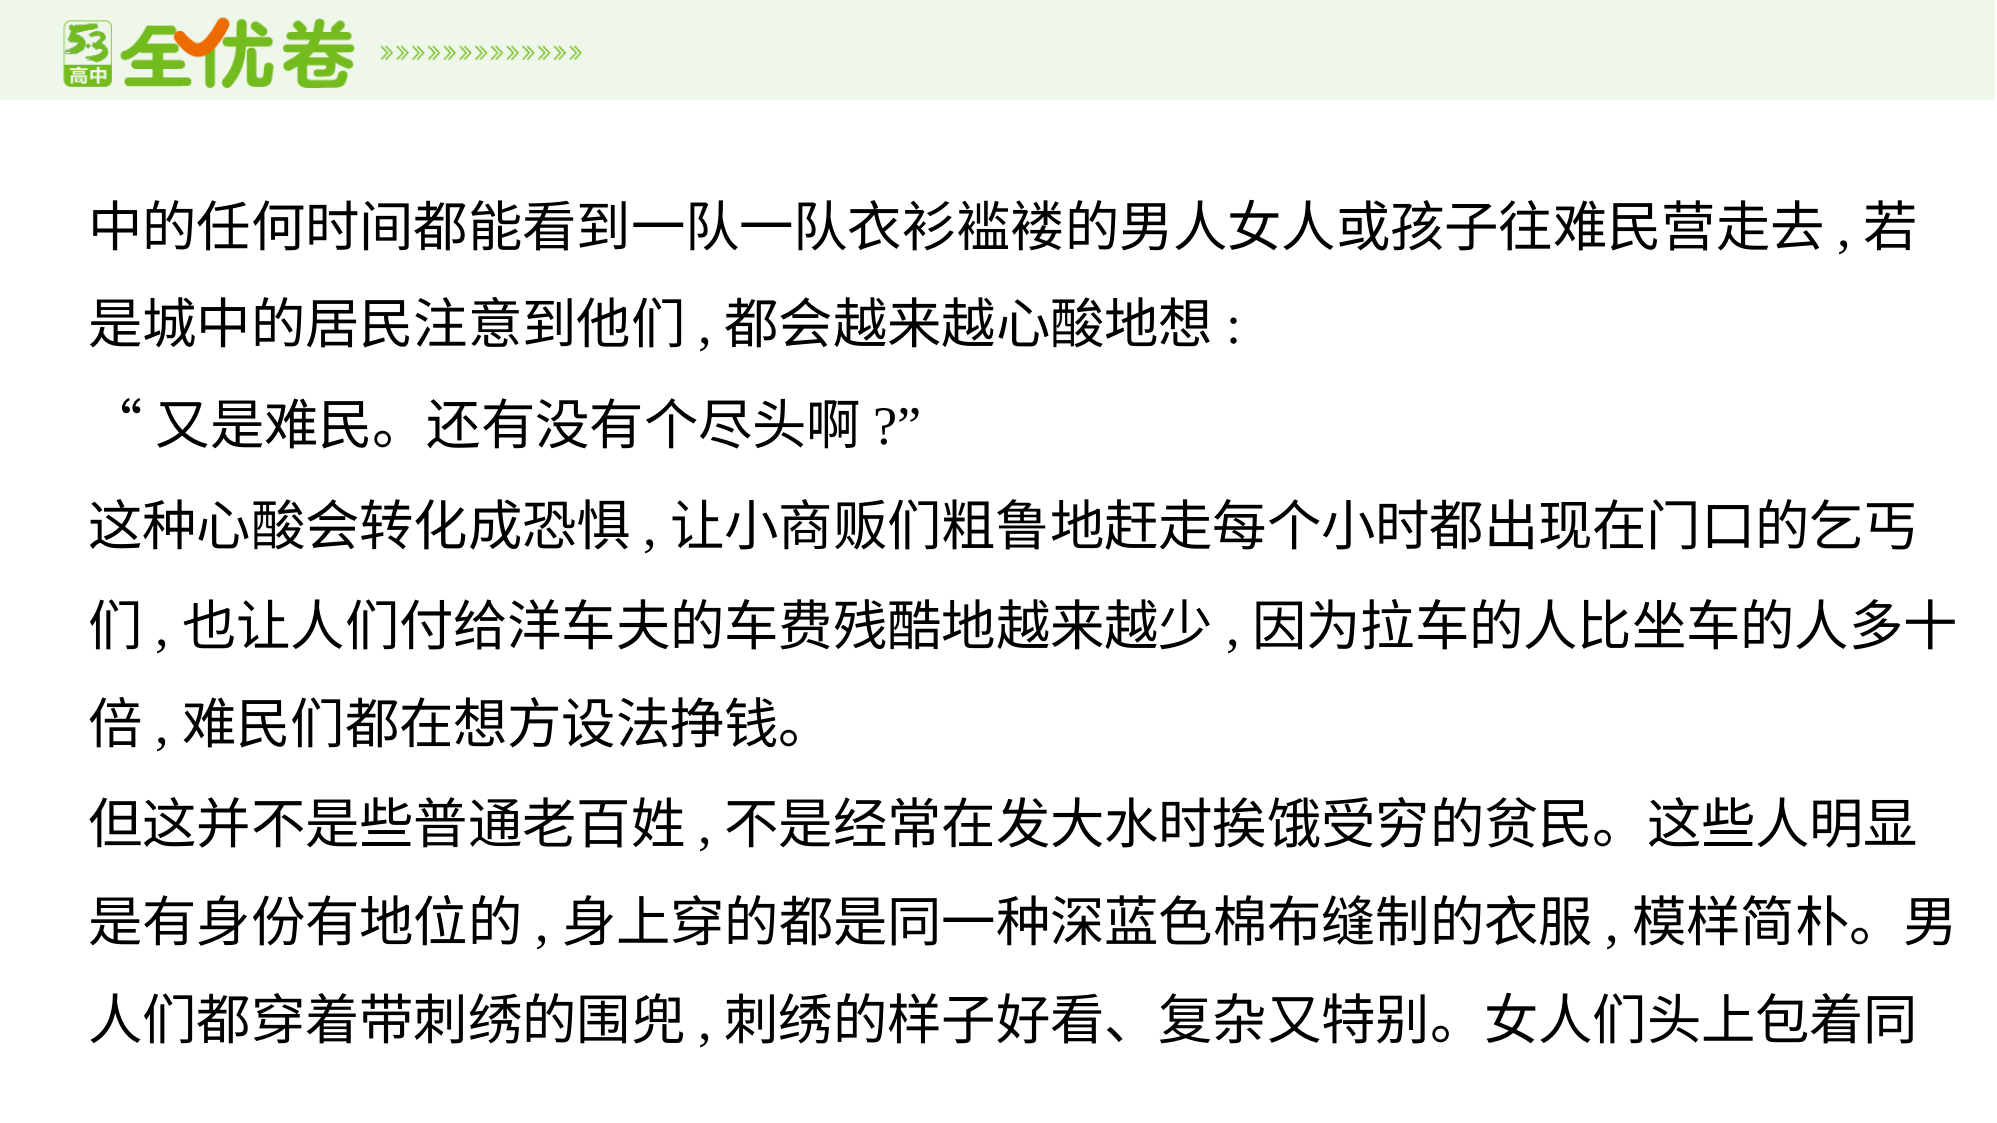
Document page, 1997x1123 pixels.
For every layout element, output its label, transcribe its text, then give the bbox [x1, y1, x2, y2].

text_box 中的任何时间都能看到一队一队衣衫褴褛的男人女人或孩子往难民营走去,若 是城中的居民注意到他们,都会越来越心酸地想: “又是难民。还有没有个尽头啊?” 这种心酸会转化成恐惧,让小商贩们粗鲁地赶走每个小时都出现在门口的乞丐 们,也让人们付给洋车夫的车费残酷地越来越少,因为拉车的人比坐车的人多十 倍,难民们都在想方设法挣钱。 但这并不是些普通老百姓,不是经常在发大水时挨饿受穷的贫民。这些人明显 是有身份有地位的,身上穿的都是同一种深蓝色棉布缝制的衣服,模样简朴。男 人们都穿着带刺绣的围兜,刺绣的样子好看、复杂又特别。女人们头上包着同 [88, 159, 1997, 1051]
picture [0, 0, 1996, 1117]
